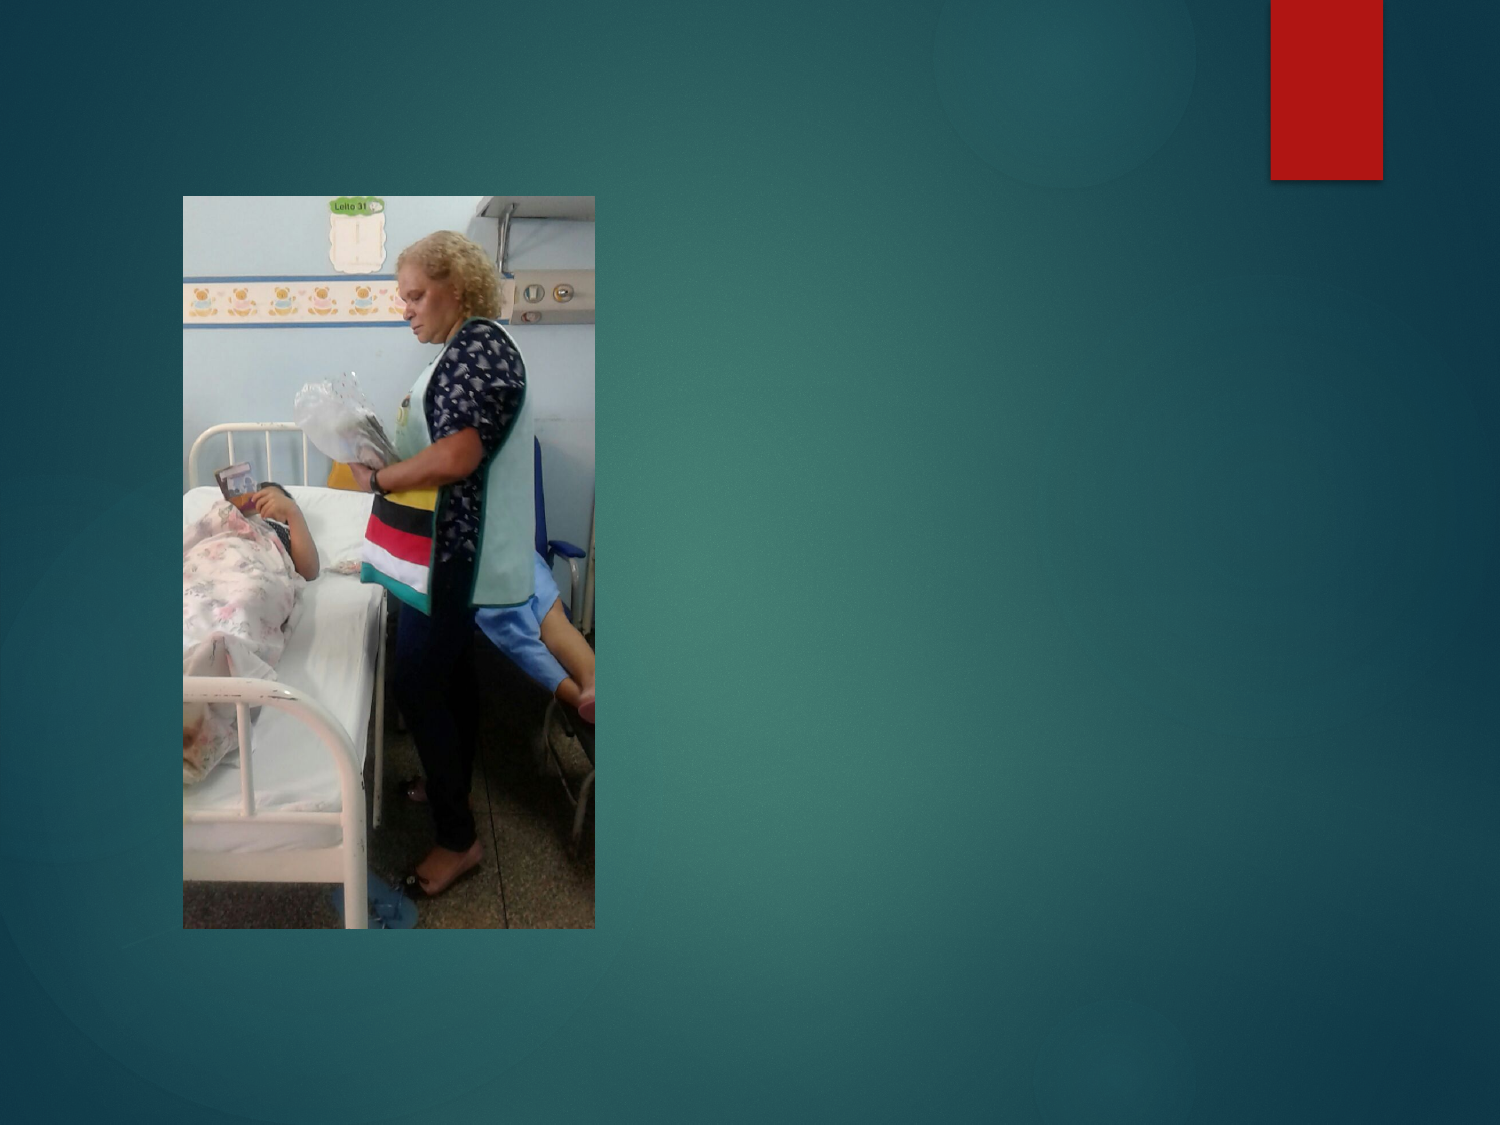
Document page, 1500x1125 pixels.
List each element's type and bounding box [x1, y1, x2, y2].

picture [183, 196, 595, 929]
